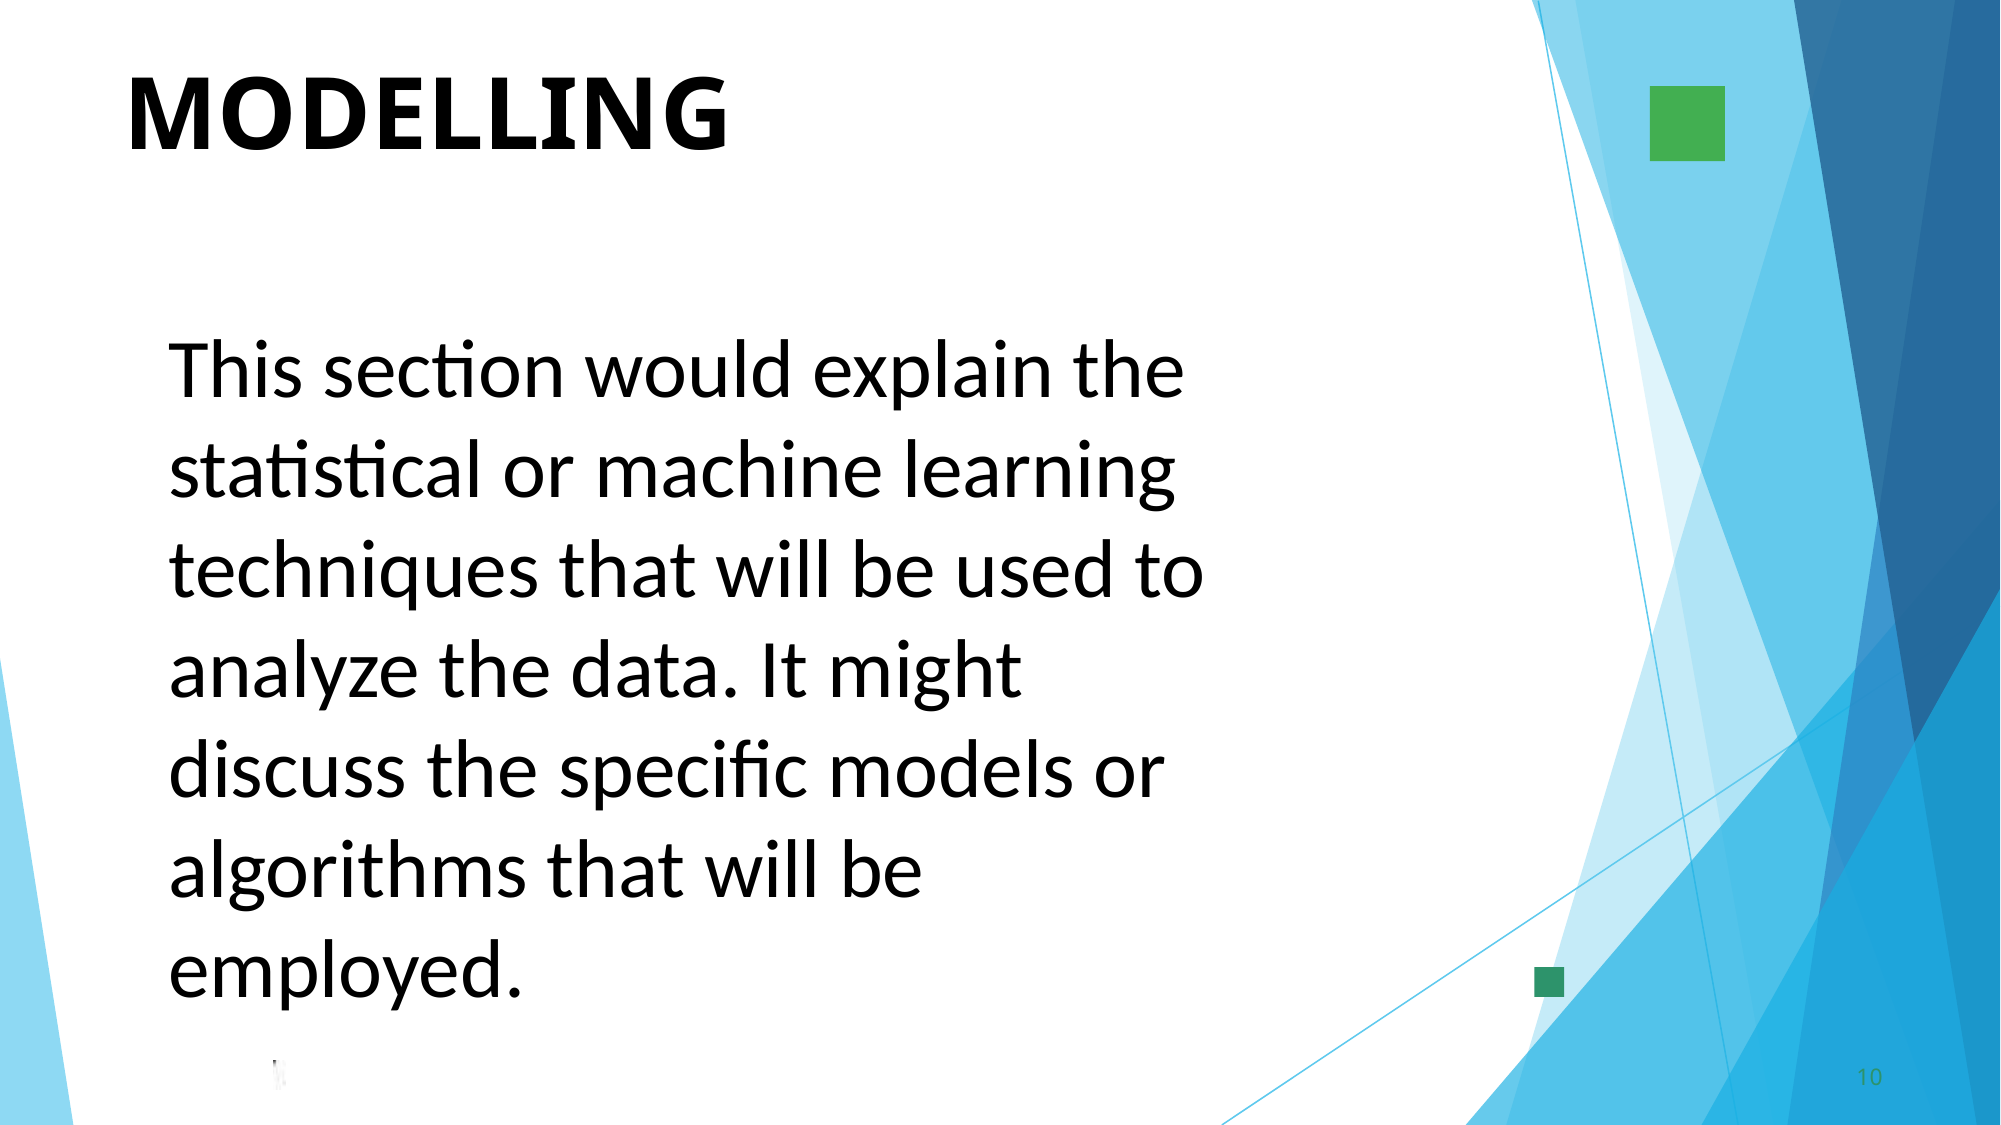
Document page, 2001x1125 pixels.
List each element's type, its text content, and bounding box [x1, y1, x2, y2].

text_box This section would explain the statistical or machine learning techniques that will be used to analyze the data. It might discuss the specific models or algorithms that will be employed. [153, 306, 1288, 1022]
text_box [1649, 86, 1725, 162]
text_box 10 [1849, 1061, 1888, 1095]
text_box MODELLING [121, 47, 805, 170]
picture [273, 1060, 287, 1091]
text_box [1534, 967, 1565, 997]
